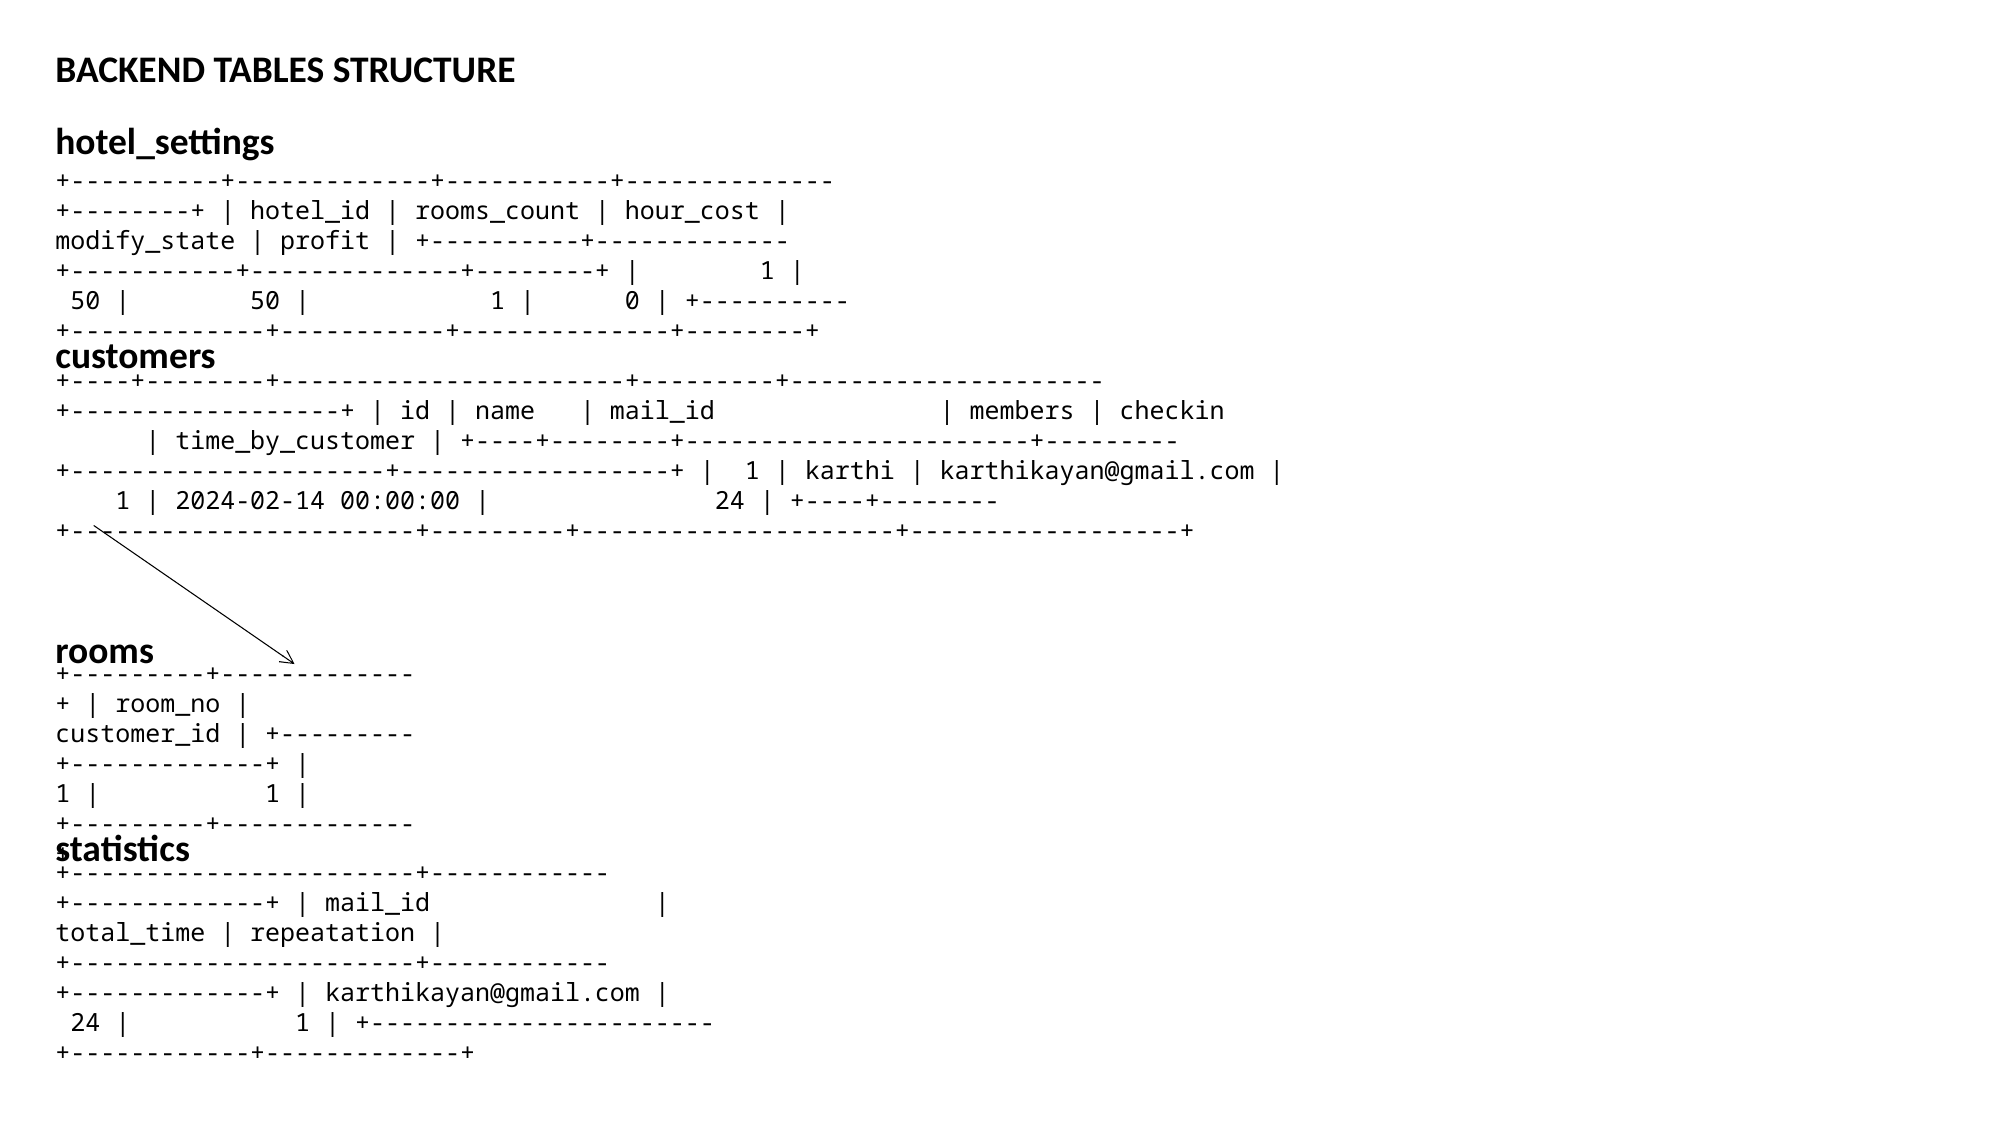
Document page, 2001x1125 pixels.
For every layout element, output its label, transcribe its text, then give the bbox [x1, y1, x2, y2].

text_box statistics [40, 817, 352, 877]
text_box hotel_settings [40, 109, 352, 170]
text_box BACKEND TABLES STRUCTURE [40, 38, 549, 98]
text_box +-----------------------+------------+-------------+ | mail_id | total_time | repeatation | +-----------------------+------------+-------------+ | karthikayan@gmail.com | 24 | 1 | +-----------------------+------------+-------------+ [40, 849, 804, 1074]
text_box +----------+-------------+-----------+--------------+--------+ | hotel_id | rooms_count | hour_cost | modify_state | profit | +----------+-------------+-----------+--------------+--------+ | 1 | 50 | 50 | 1 | 0 | +----------+-------------+-----------+--------------+--------+ [40, 157, 950, 382]
text_box +----+--------+-----------------------+---------+---------------------+------------------+ | id | name | mail_id | members | checkin | time_by_customer | +----+--------+-----------------------+---------+---------------------+------------------+ | 1 | karthi | karthikayan@gmail.com | 1 | 2024-02-14 00:00:00 | 24 | +----+--------+-----------------------+---------+---------------------+------------------+ [40, 357, 1338, 582]
text_box rooms [40, 618, 352, 679]
text_box customers [40, 324, 352, 384]
text_box +---------+-------------+ | room_no | customer_id | +---------+-------------+ | 1 | 1 | +---------+-------------+ [40, 650, 441, 875]
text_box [93, 525, 295, 664]
